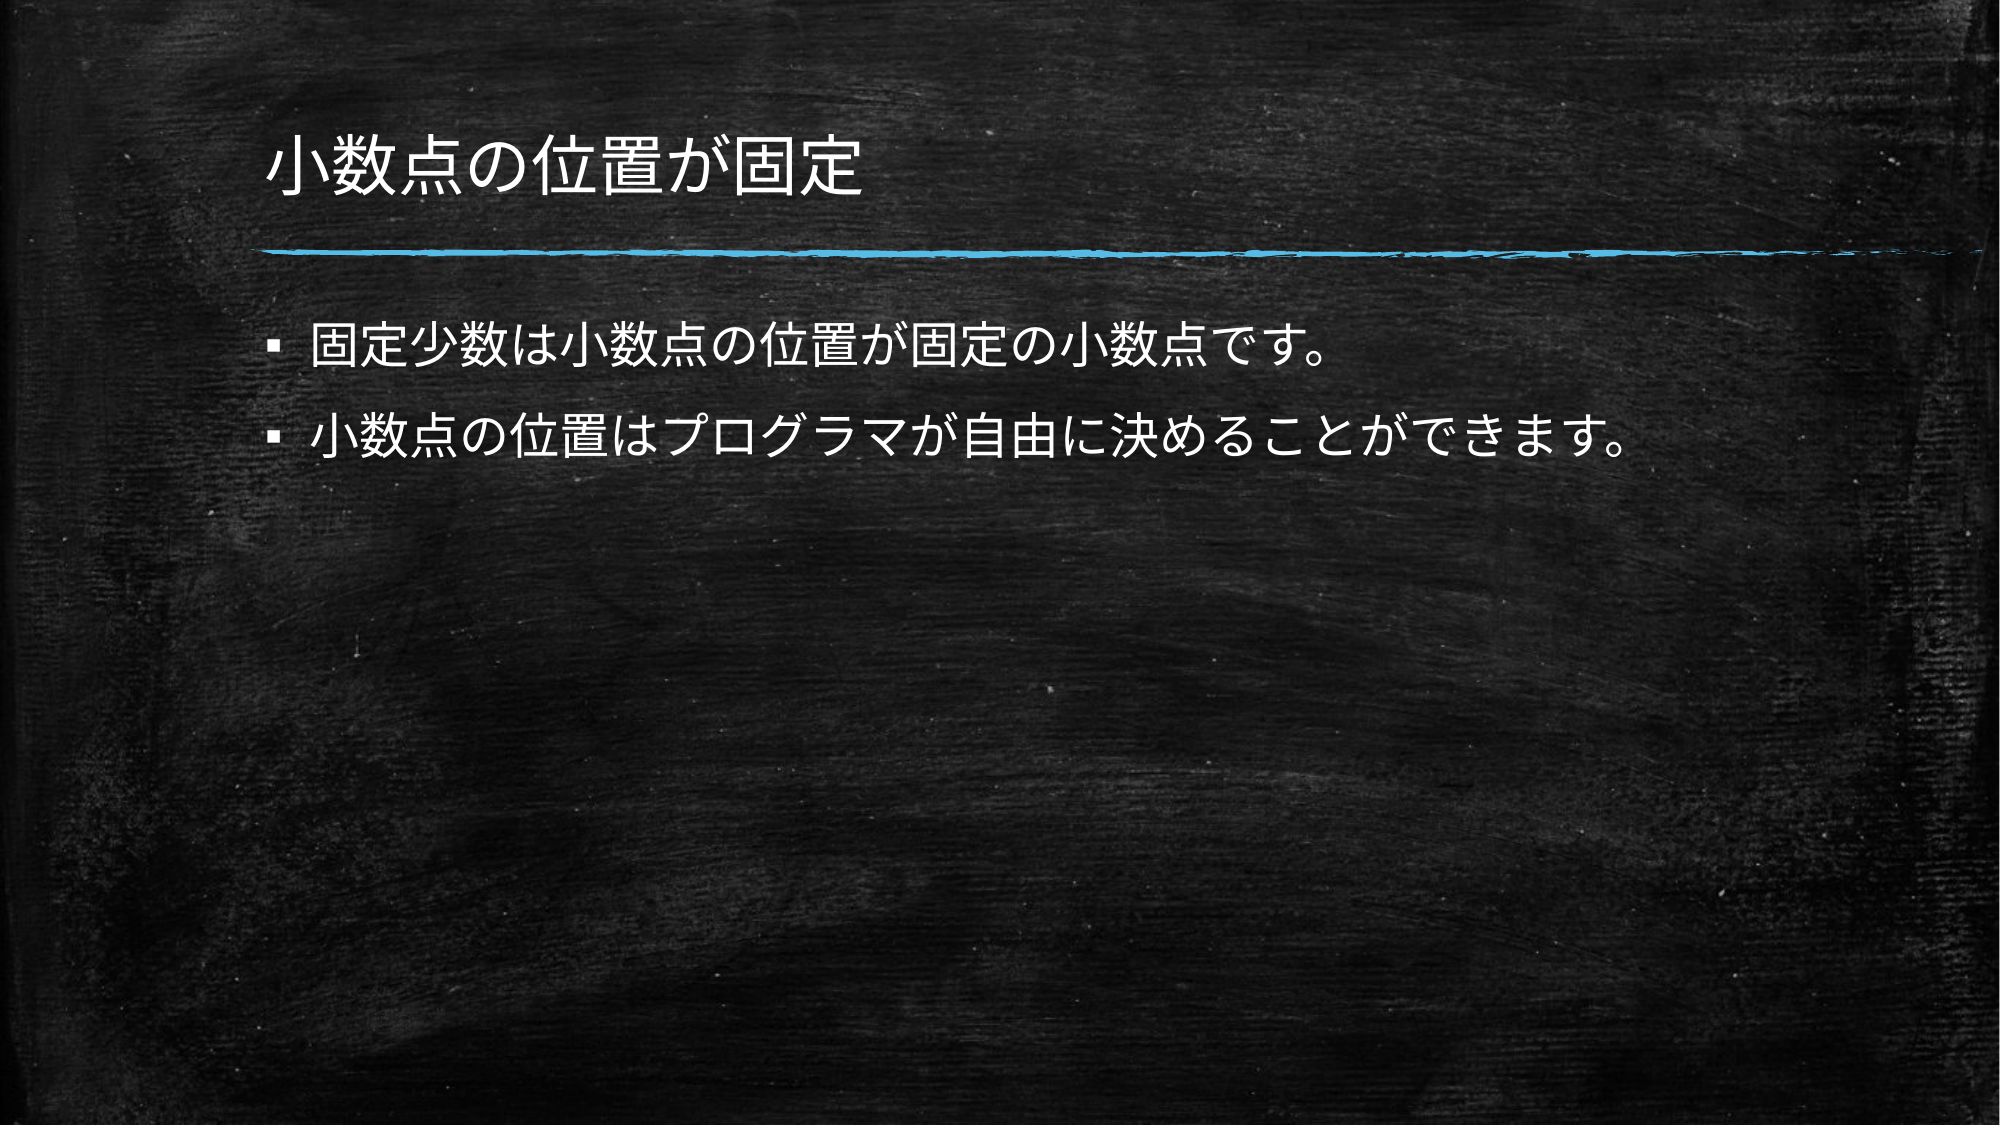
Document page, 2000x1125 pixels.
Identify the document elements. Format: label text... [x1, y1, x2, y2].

title 小数点の位置が固定 [249, 45, 1750, 213]
list 固定少数は小数点の位置が固定の小数点です。 小数点の位置はプログラマが自由に決めることができます。 [249, 312, 1750, 1013]
